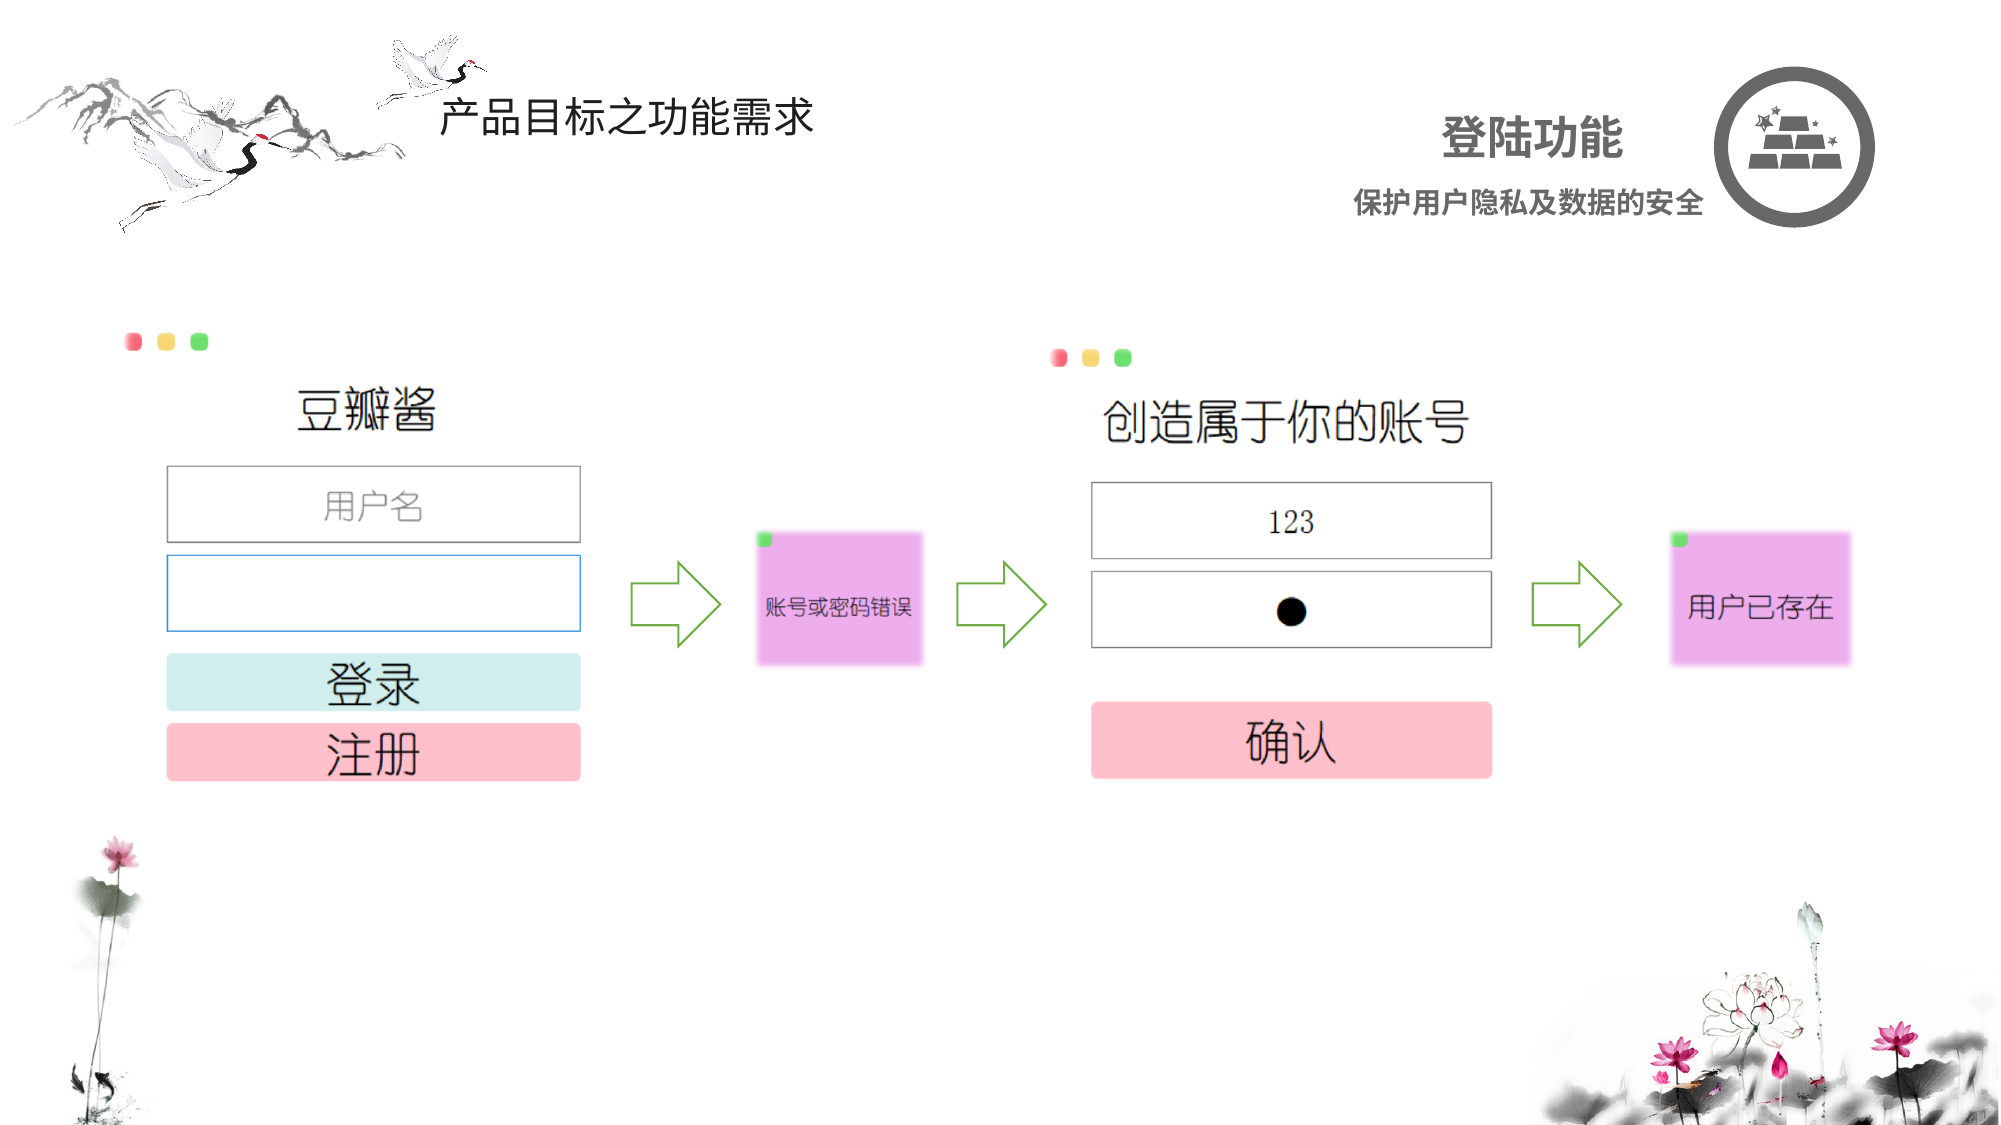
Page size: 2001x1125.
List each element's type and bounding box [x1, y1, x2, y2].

picture [119, 323, 624, 816]
picture [1045, 339, 1533, 832]
text_box [12, 35, 1999, 1125]
picture [751, 526, 929, 672]
picture [1665, 526, 1857, 672]
